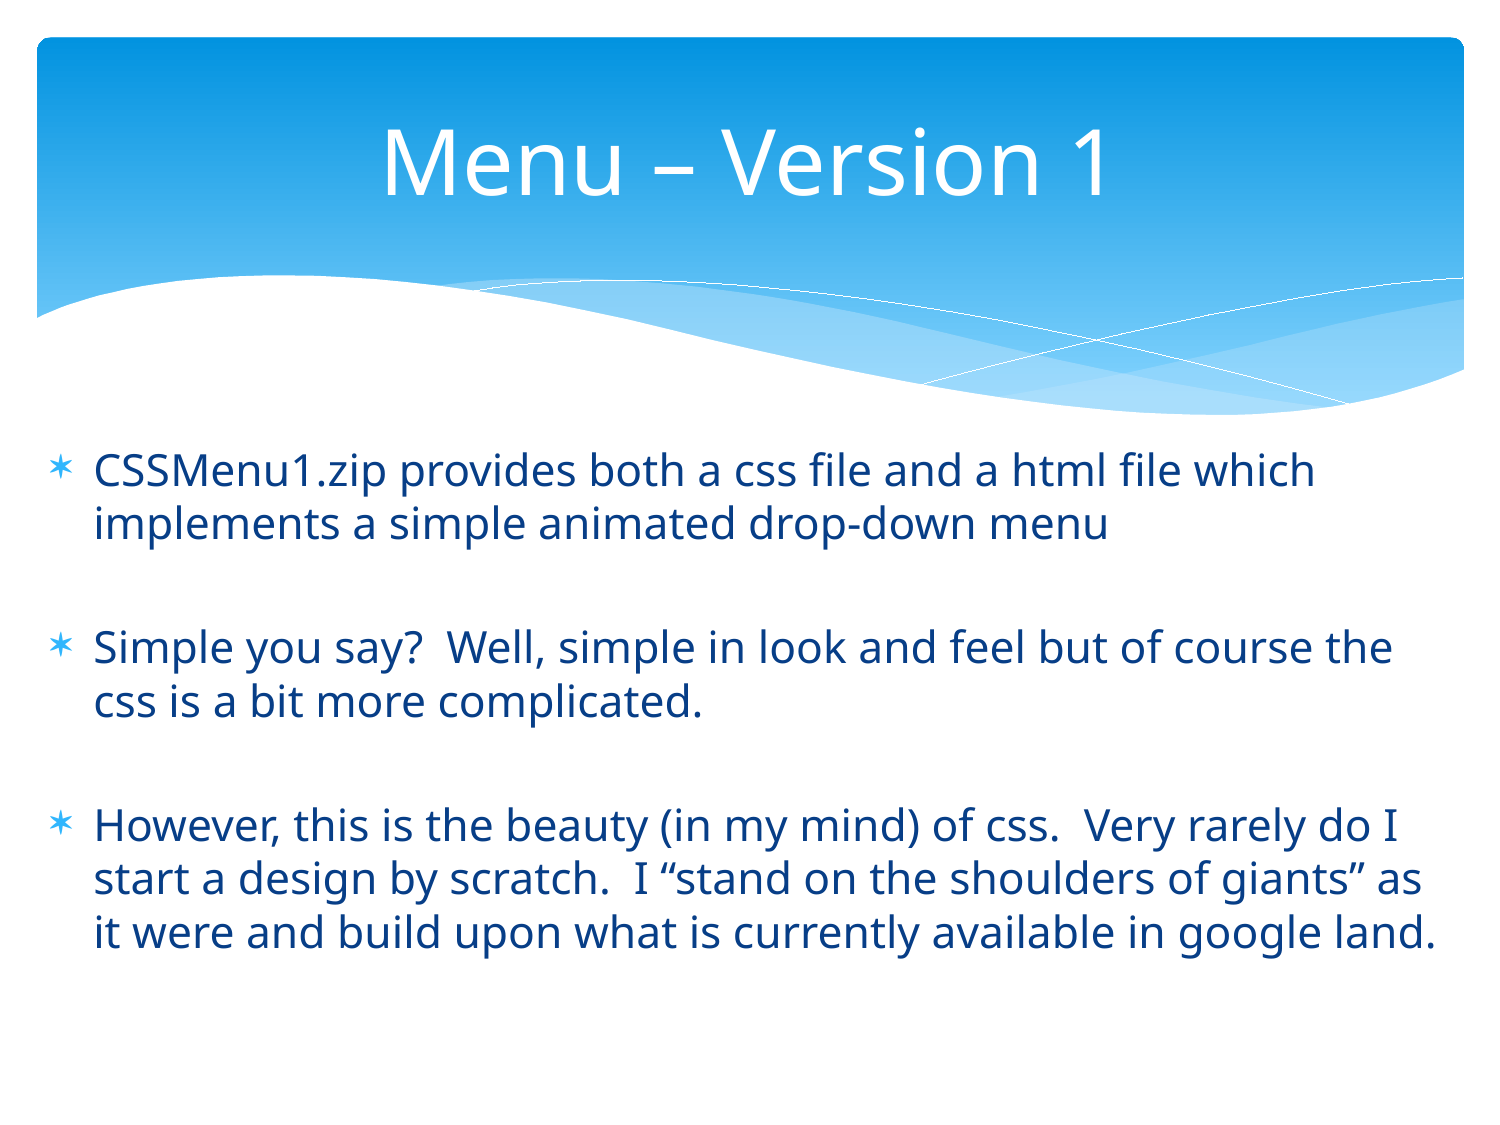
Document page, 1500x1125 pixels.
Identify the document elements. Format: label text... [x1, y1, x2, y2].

title Menu – Version 1 [75, 55, 1425, 261]
list CSSMenu1.zip provides both a css file and a html file which implements a simple animated drop-down menu Simple you say? Well, simple in look and feel but of course the css is a bit more complicated. However, this is the beauty (in my mind) of css. Very rarely do I start a design by scratch. I “stand on the shoulders of giants” as it were and build upon what is currently available in google land. [35, 434, 1459, 1005]
